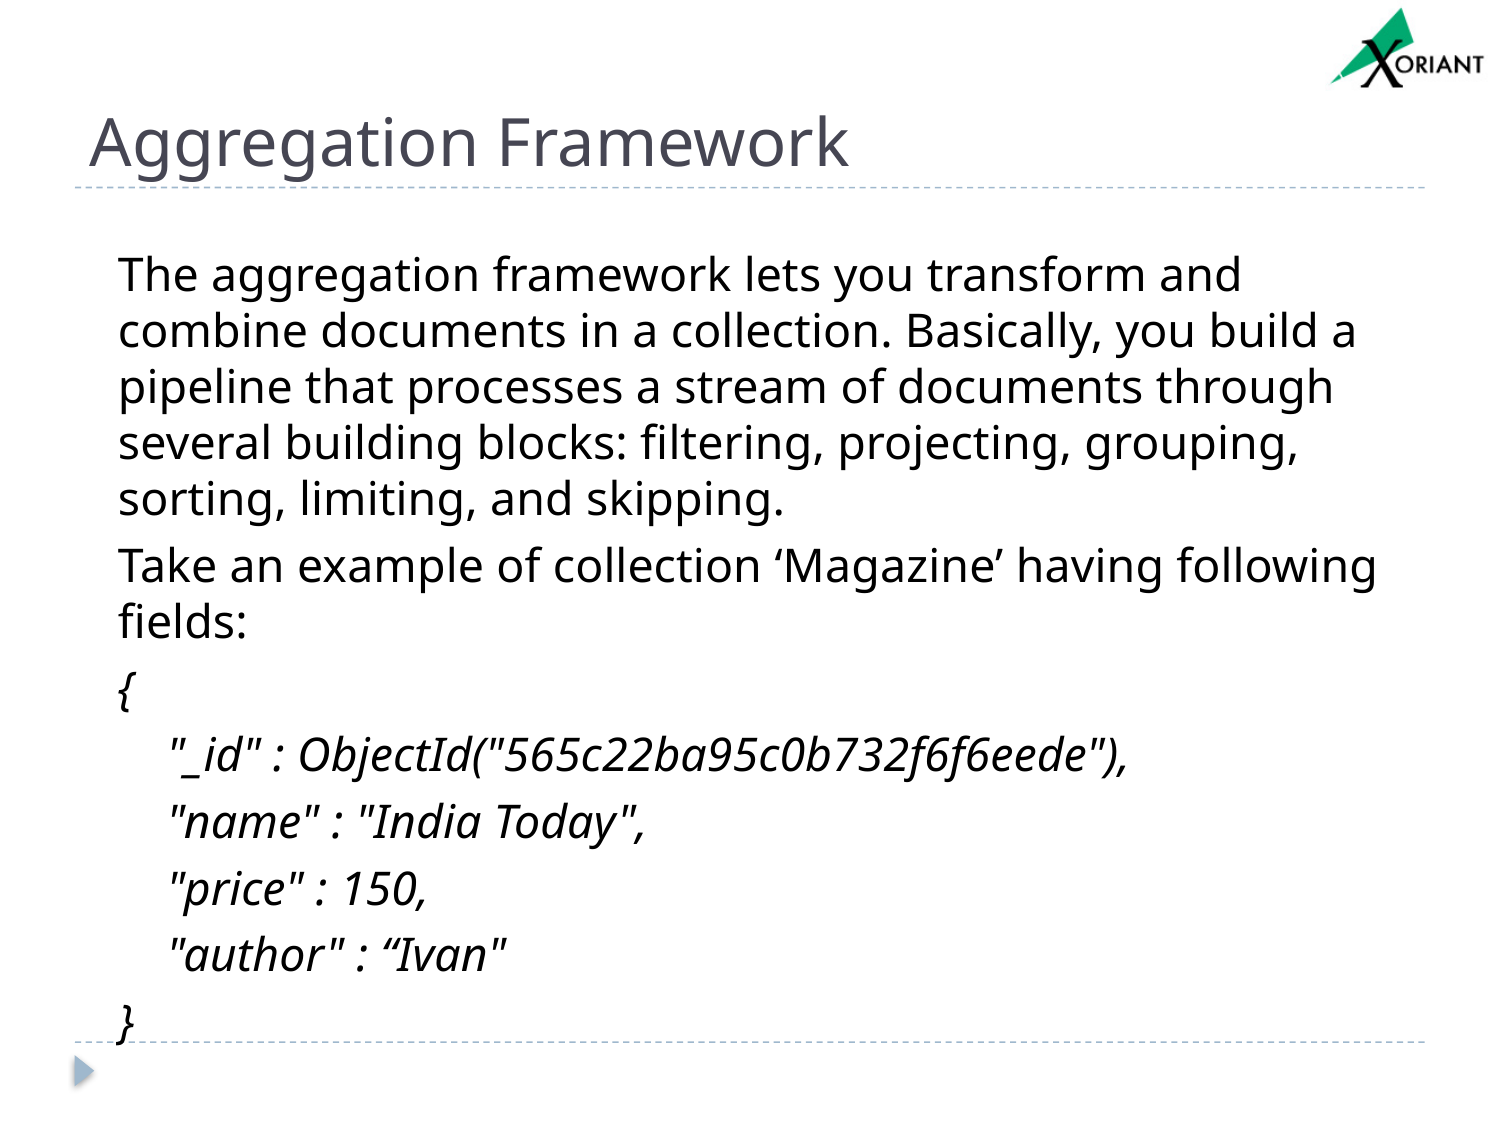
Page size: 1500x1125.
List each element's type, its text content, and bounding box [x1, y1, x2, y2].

title Aggregation Framework [75, 24, 1425, 188]
list The aggregation framework lets you transform and combine documents in a collection. Basically, you build a pipeline that processes a stream of documents through several building blocks: filtering, projecting, grouping, sorting, limiting, and skipping. Take an example of collection ‘Magazine’ having following fields: { "_id" : ObjectId("565c22ba95c0b732f6f6eede"), "name" : "India Today", "price" : 150, "author" : “Ivan" } [103, 237, 1397, 1061]
picture [1325, 0, 1500, 91]
